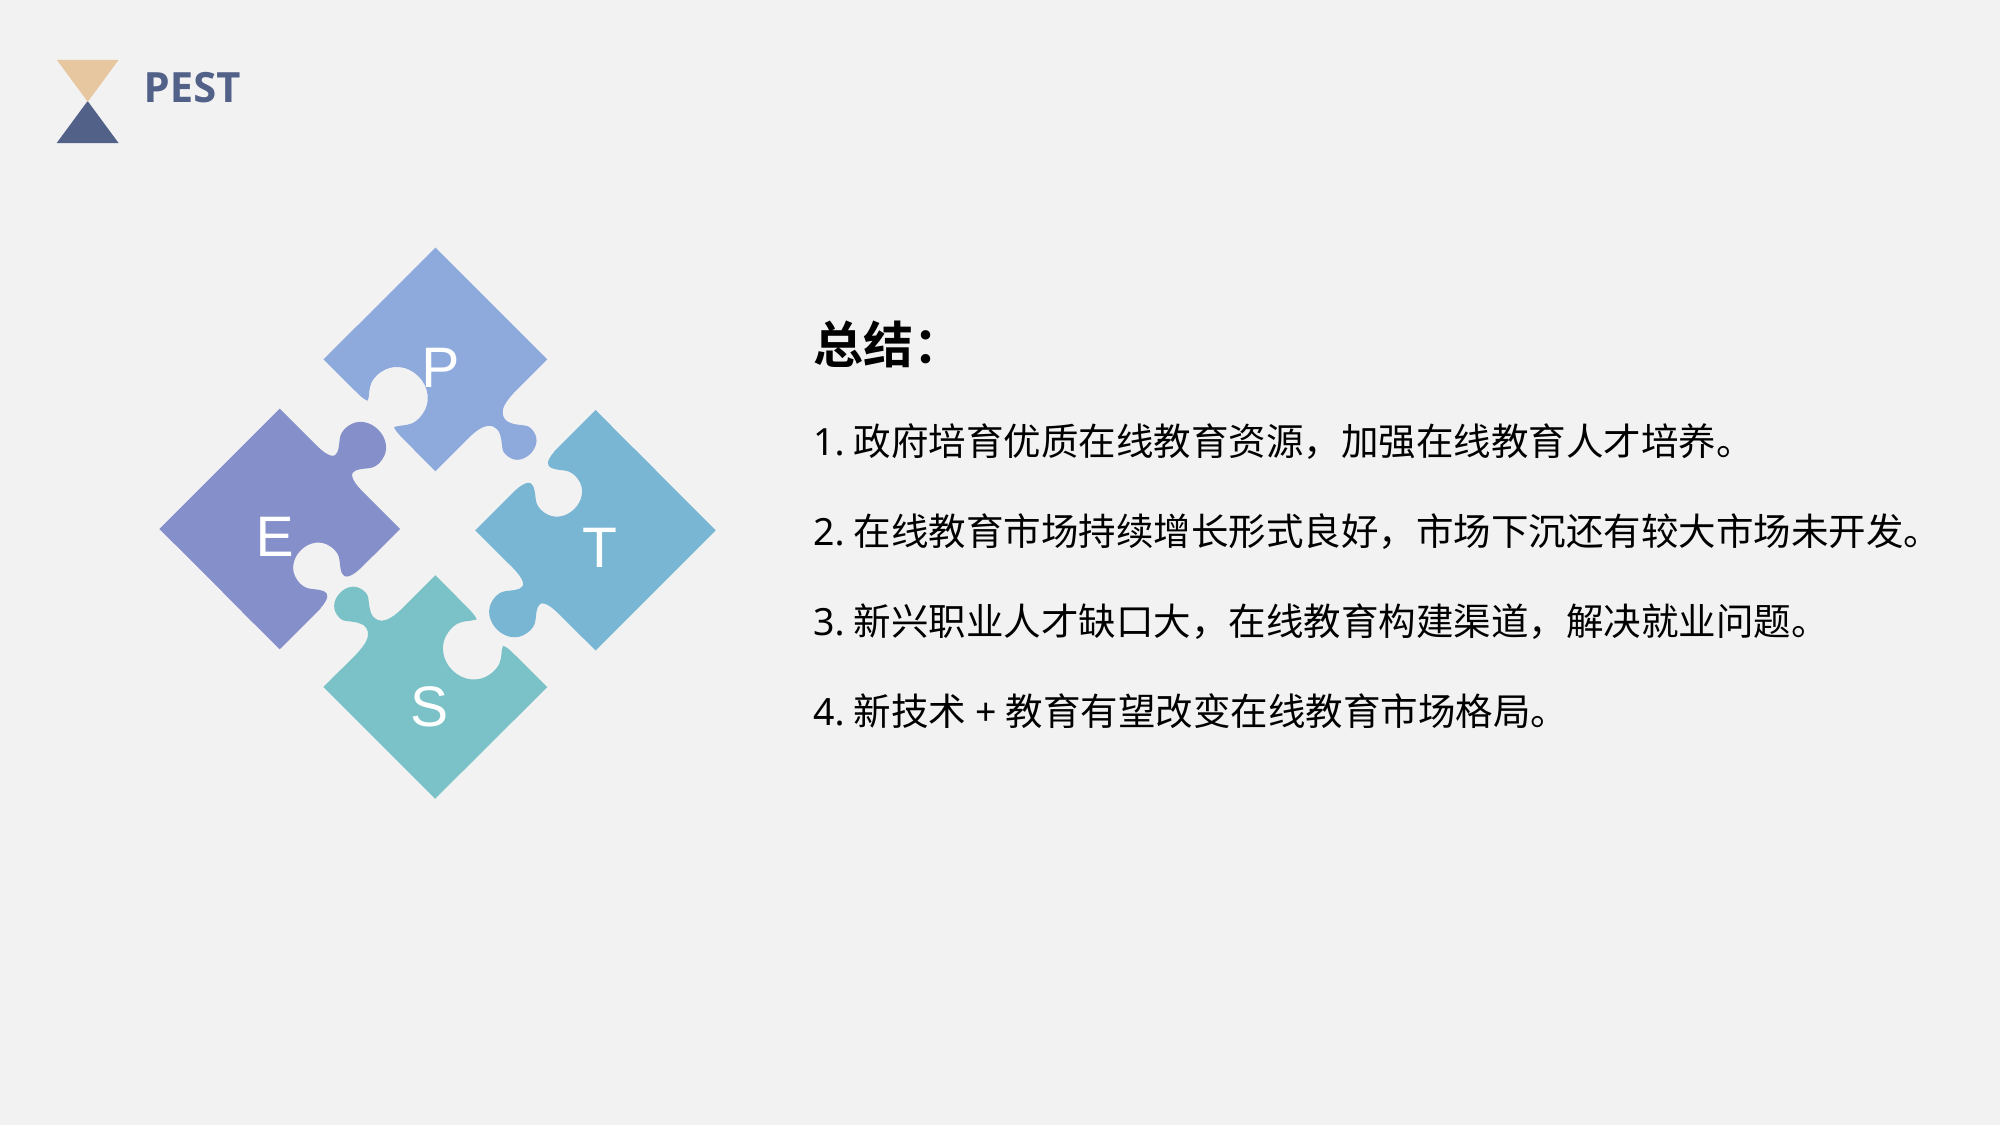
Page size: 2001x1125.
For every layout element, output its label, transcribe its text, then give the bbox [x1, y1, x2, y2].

text_box [475, 410, 716, 651]
text_box [159, 408, 401, 650]
text_box [323, 575, 477, 740]
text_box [56, 52, 397, 143]
text_box [323, 247, 490, 401]
text_box [382, 645, 548, 799]
text_box S [376, 641, 481, 746]
text_box E [222, 471, 327, 576]
text_box T [547, 481, 652, 587]
text_box P [388, 302, 493, 407]
text_box 总结： 1.政府培育优质在线教育资源，加强在线教育人才培养。 2.在线教育市场持续增长形式良好，市场下沉还有较大市场未开发。 3.新兴职业人才缺口大，在线教育构建渠道，解决就业问题。 4.新技术+教育有望改变在线教育市场格局。 [798, 245, 1968, 741]
text_box [394, 305, 548, 472]
